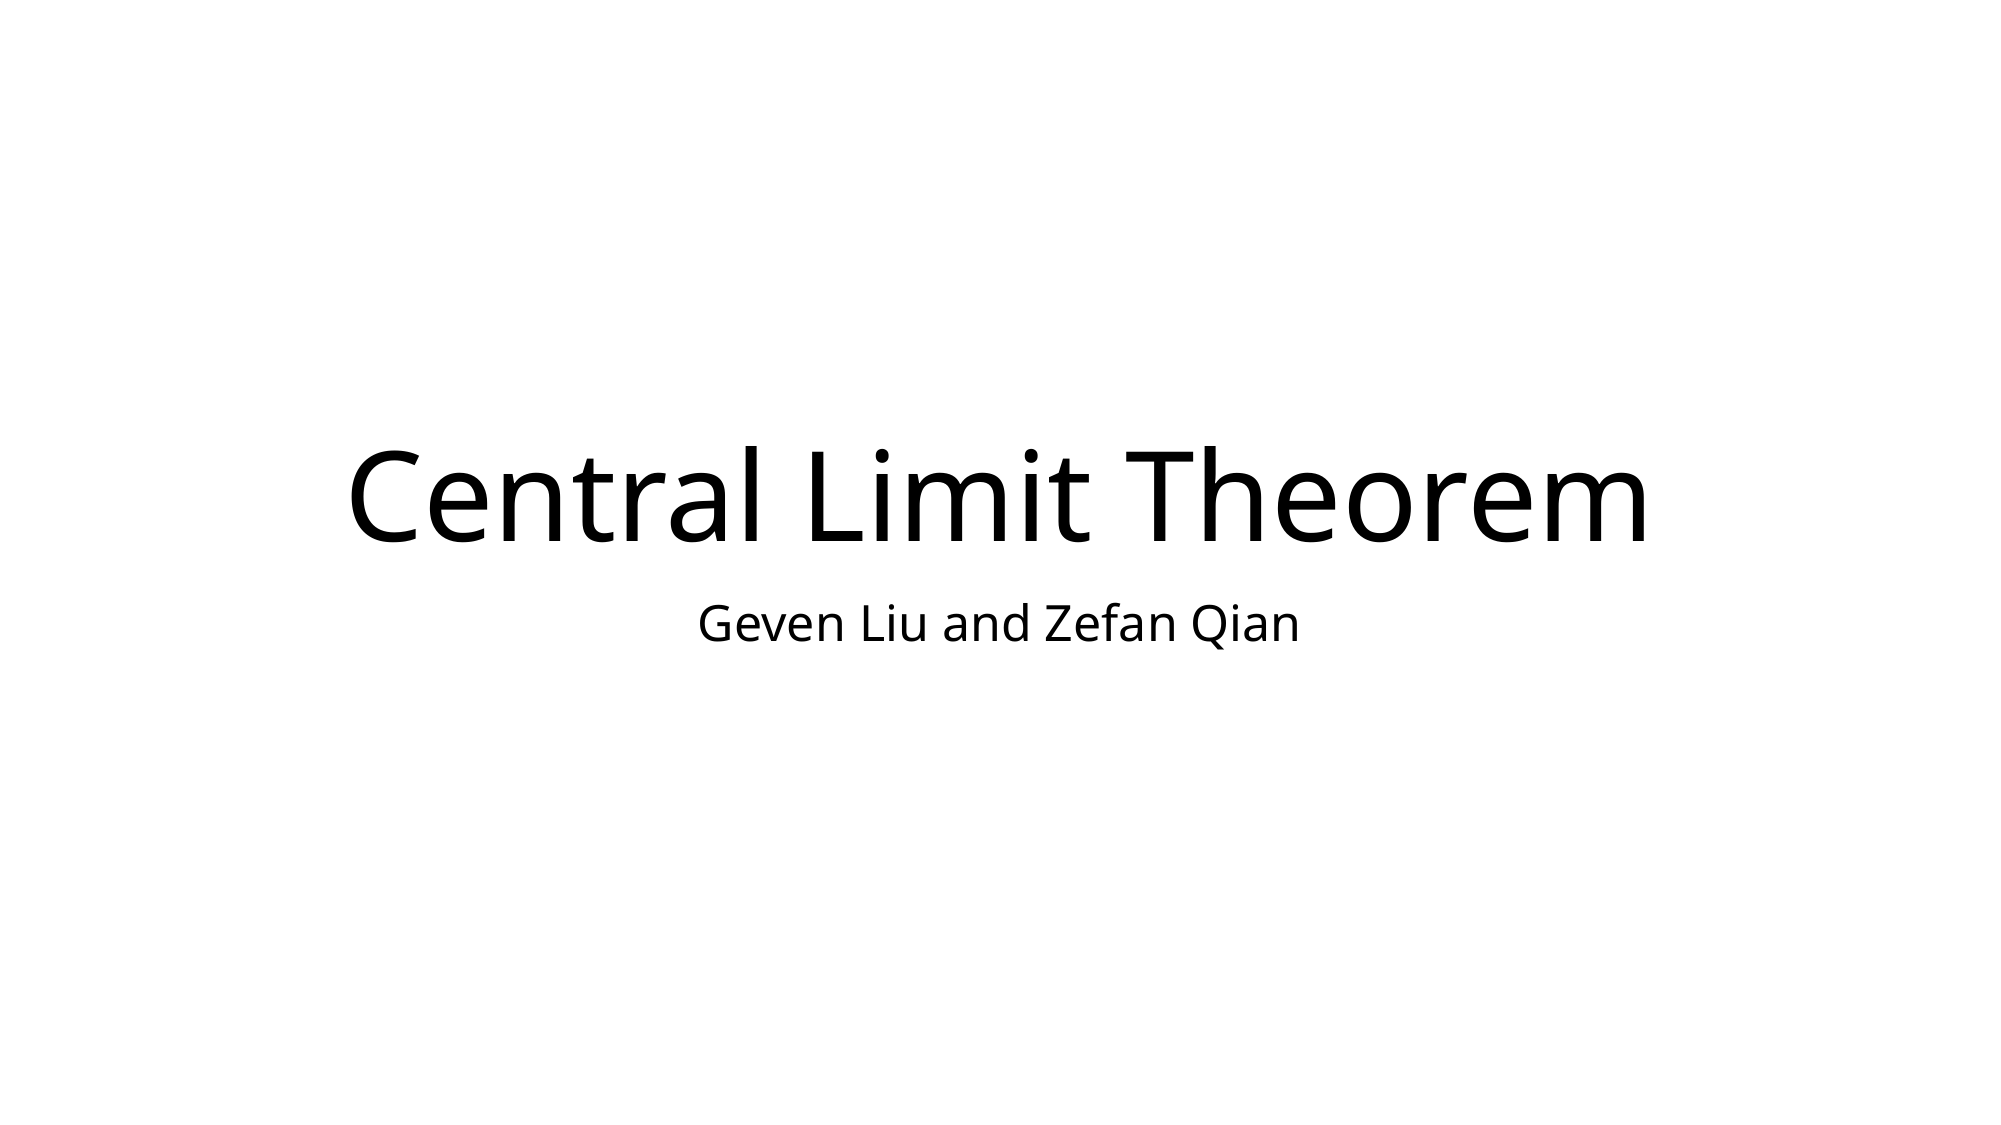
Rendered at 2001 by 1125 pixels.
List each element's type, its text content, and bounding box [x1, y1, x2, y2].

title Central Limit Theorem [249, 184, 1750, 576]
subtitle Geven Liu and Zefan Qian [249, 590, 1750, 863]
